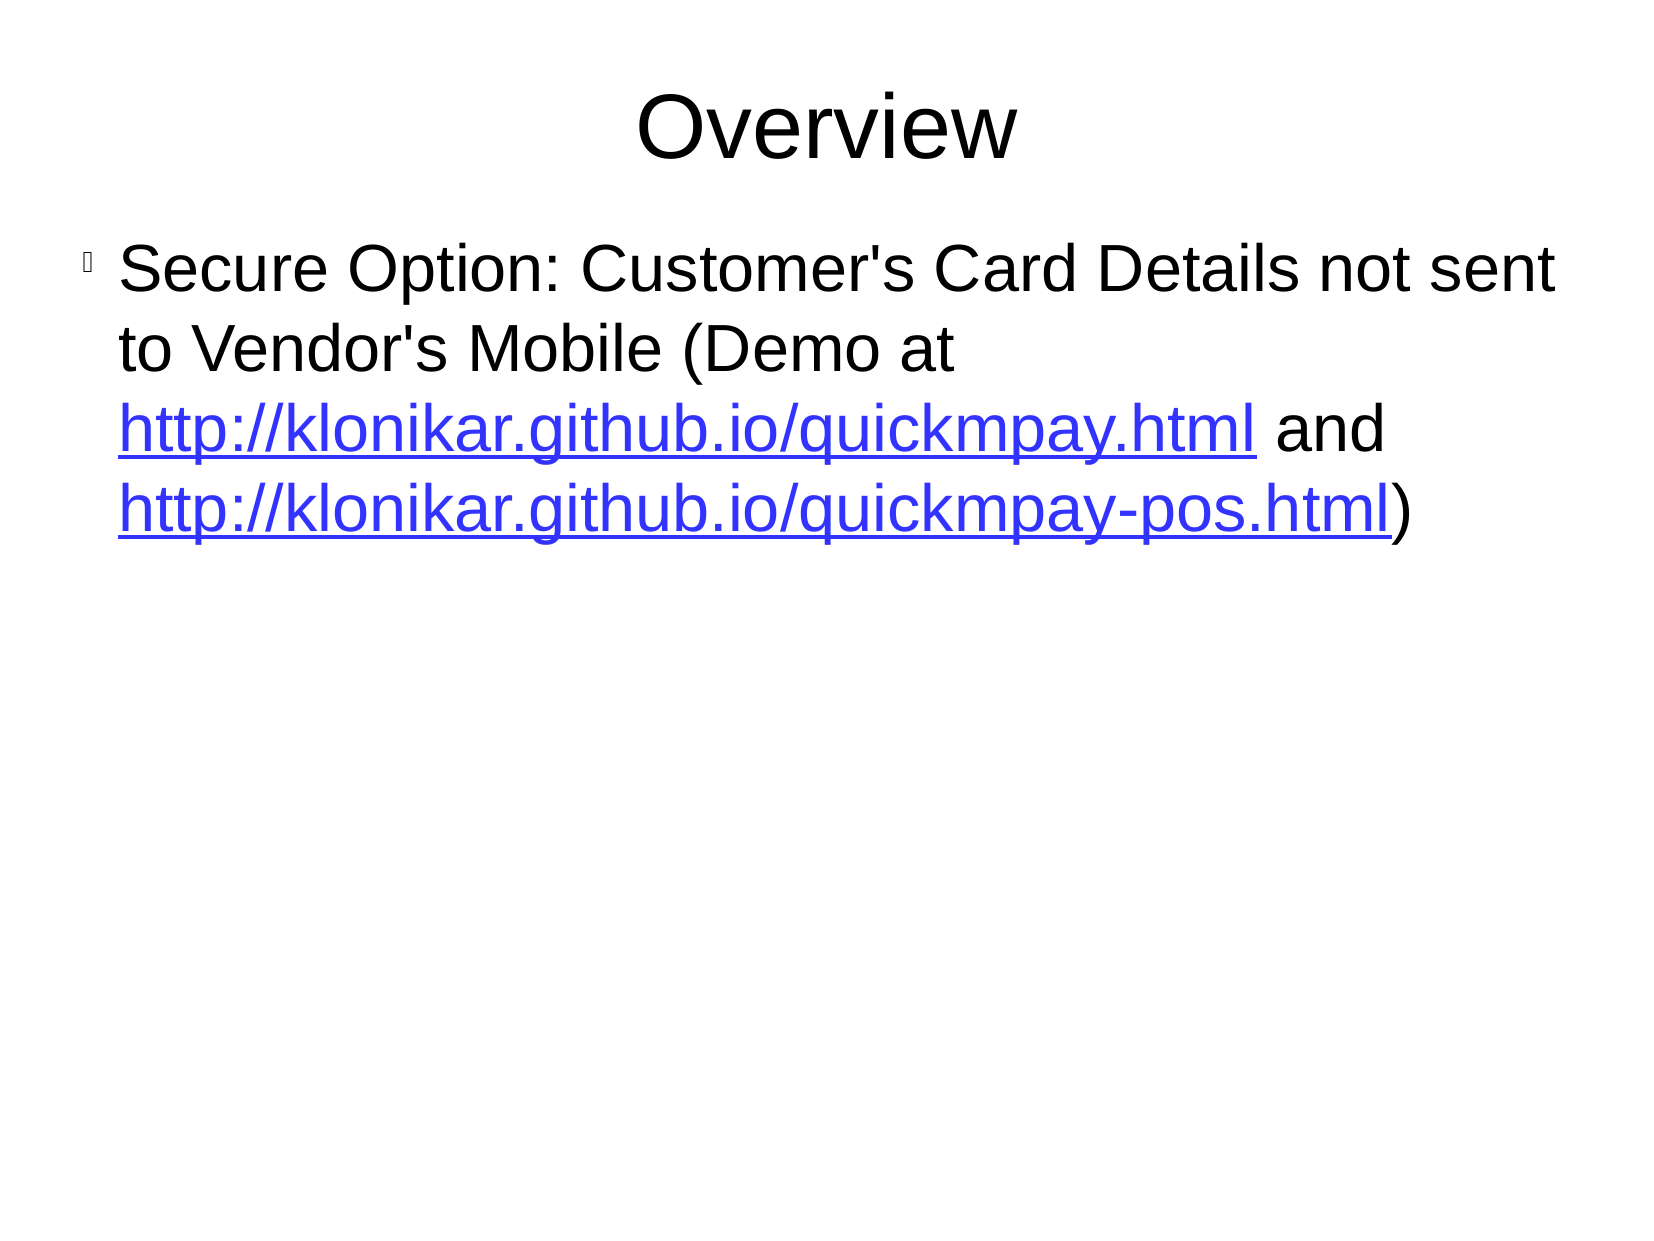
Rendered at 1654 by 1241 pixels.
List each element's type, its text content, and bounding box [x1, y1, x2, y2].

text_box Overview [82, 49, 1571, 195]
text_box Secure Option: Customer's Card Details not sent to Vendor's Mobile (Demo at http://klonikar.github.io/quickmpay.html and http://klonikar.github.io/quickmpay-pos.html) [82, 225, 1571, 1140]
